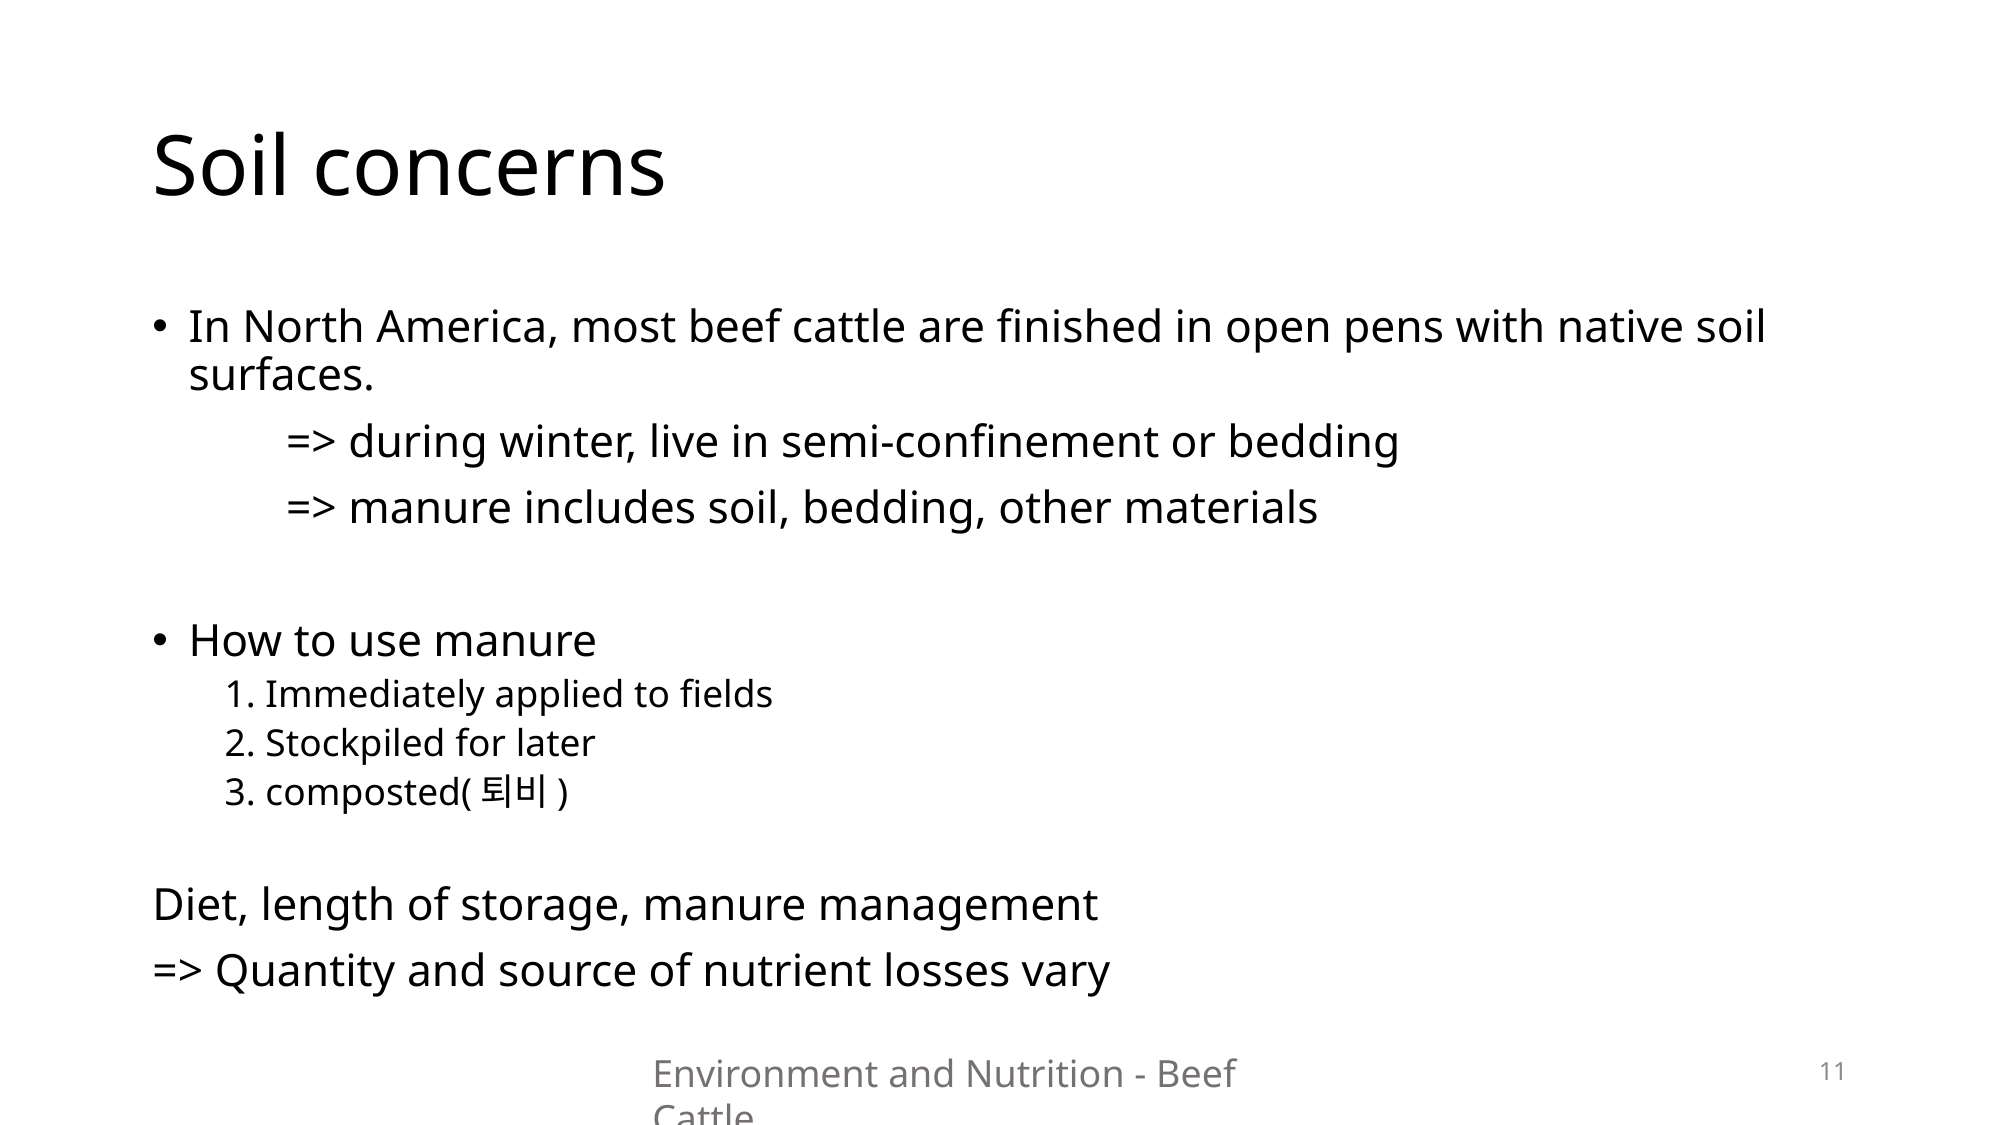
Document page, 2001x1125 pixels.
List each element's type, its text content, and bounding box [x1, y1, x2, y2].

text_box Environment and Nutrition - Beef Cattle [637, 1042, 1363, 1125]
slide_number 11 [1412, 1042, 1863, 1103]
title Soil concerns [137, 59, 1863, 278]
list In North America, most beef cattle are finished in open pens with native soil surfaces. => during winter, live in semi-confinement or bedding => manure includes soil, bedding, other materials How to use manure 1. Immediately applied to fields 2. Stockpiled for later 3. composted(퇴비) Diet, length of storage, manure management => Quantity and source of nutrient losses vary [137, 296, 1863, 1011]
